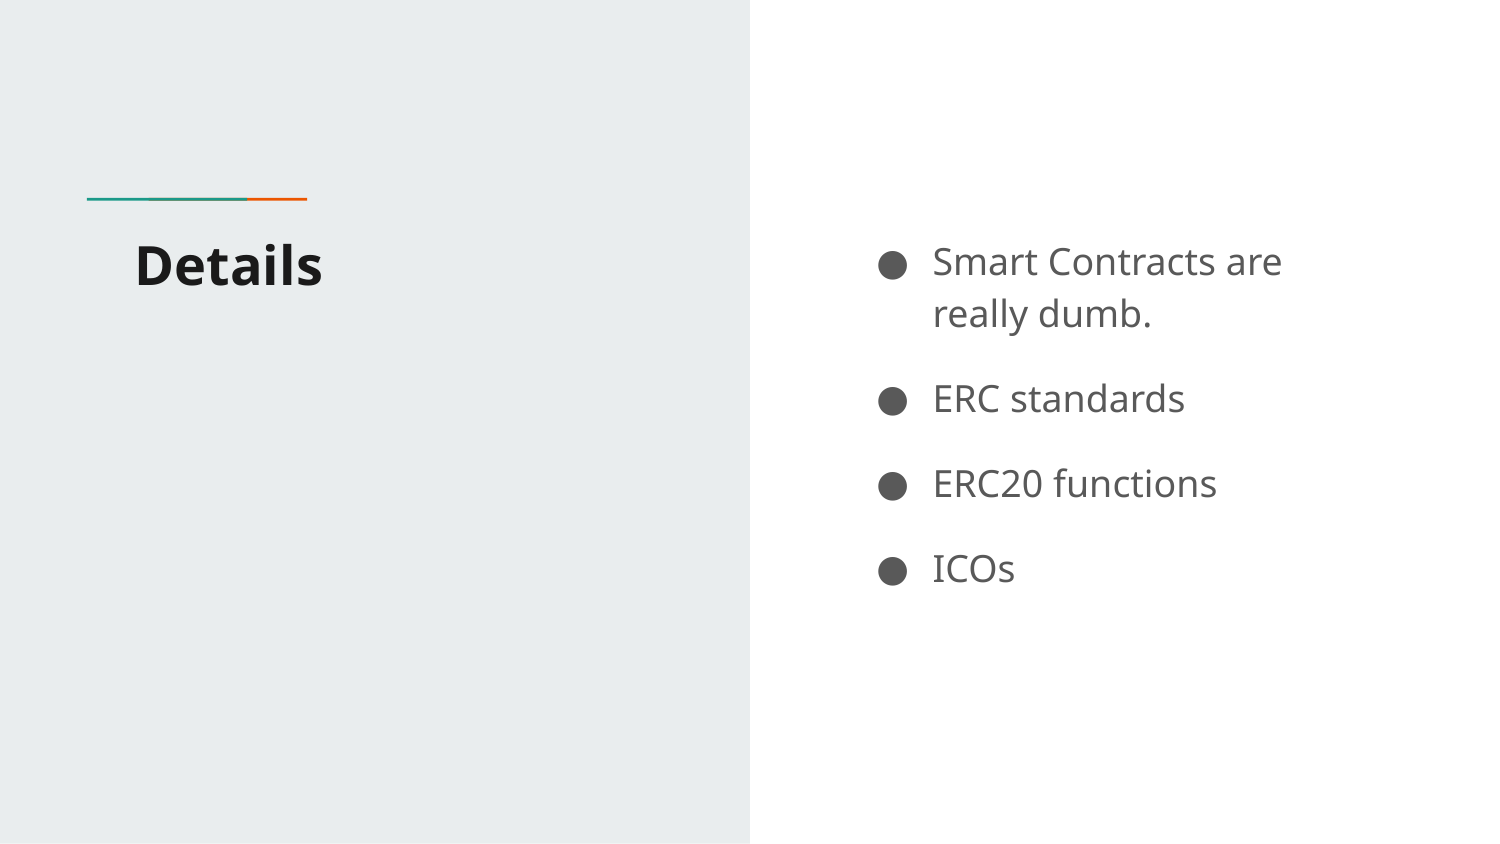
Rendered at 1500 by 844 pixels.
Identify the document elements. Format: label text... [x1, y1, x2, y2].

list Smart Contracts are really dumb. ERC standards ERC20 functions ICOs [842, 216, 1397, 417]
title Details [119, 216, 662, 494]
